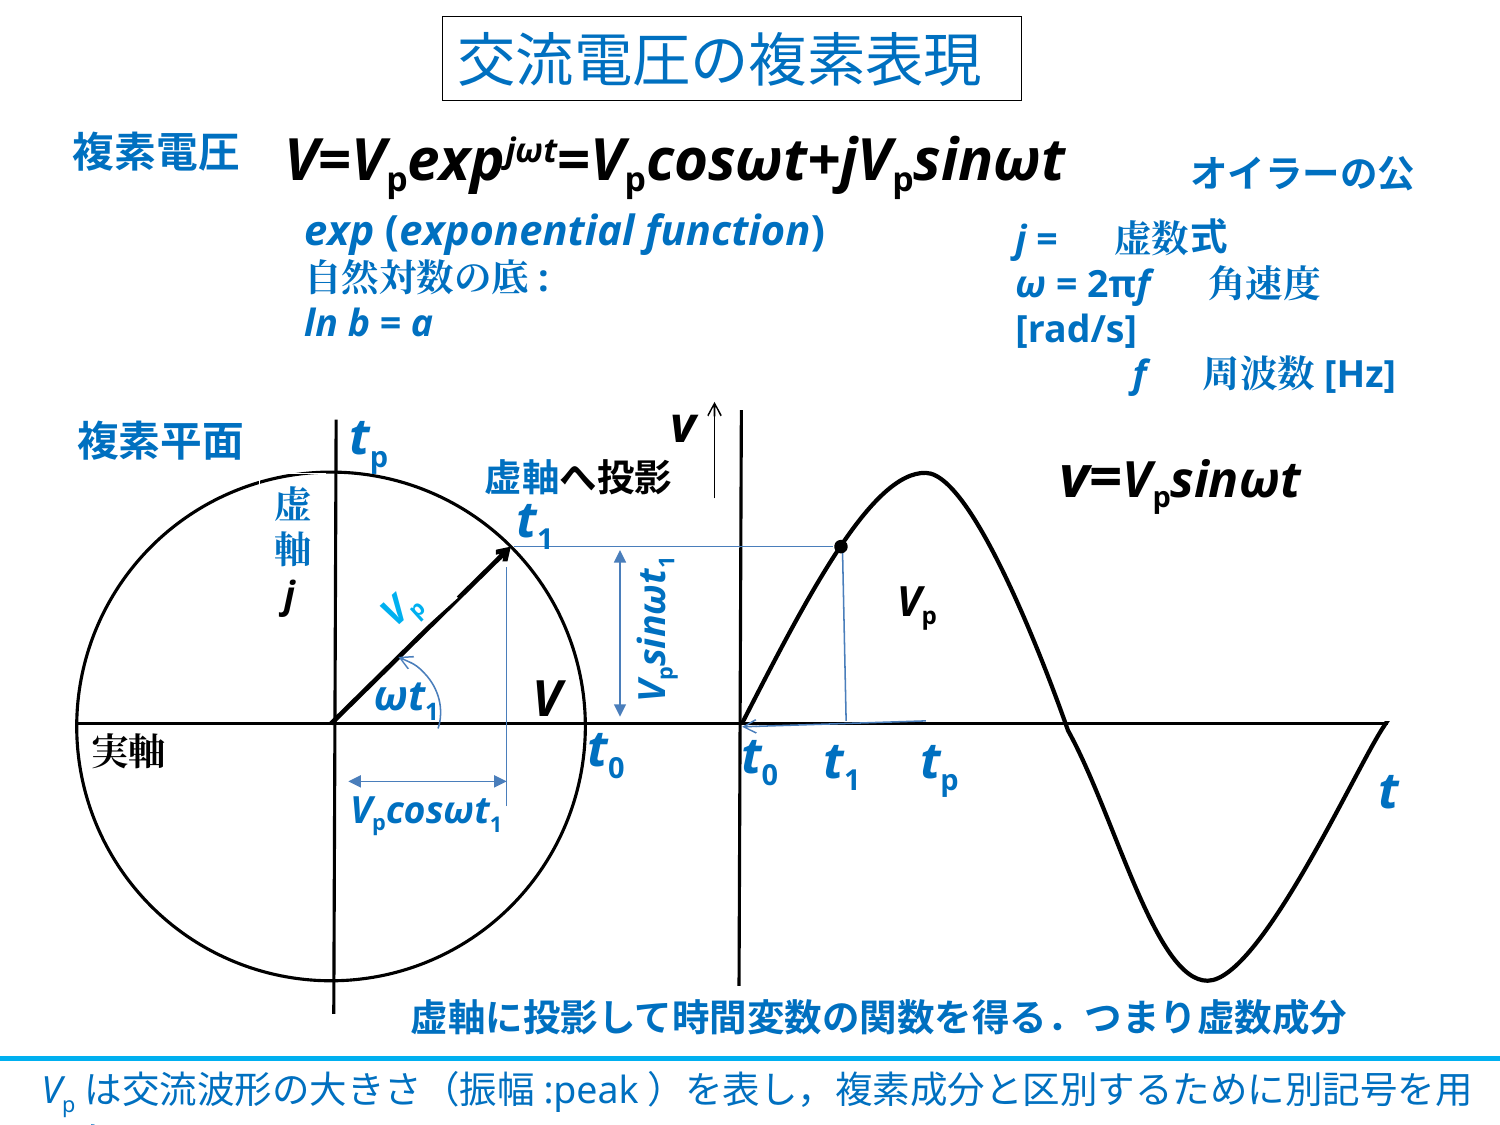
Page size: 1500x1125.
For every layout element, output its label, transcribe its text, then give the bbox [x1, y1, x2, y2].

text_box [288, 195, 1467, 399]
text_box 虚軸に投影して時間変数の関数を得る．つまり虚数成分 [395, 1020, 1436, 1047]
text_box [57, 114, 1460, 204]
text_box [62, 385, 1436, 1015]
text_box Vpは交流波形の大きさ（振幅:peak）を表し，複素成分と区別するために別記号を用いた． [26, 1063, 1500, 1125]
text_box 交流電圧の複素表現 [442, 16, 1022, 101]
